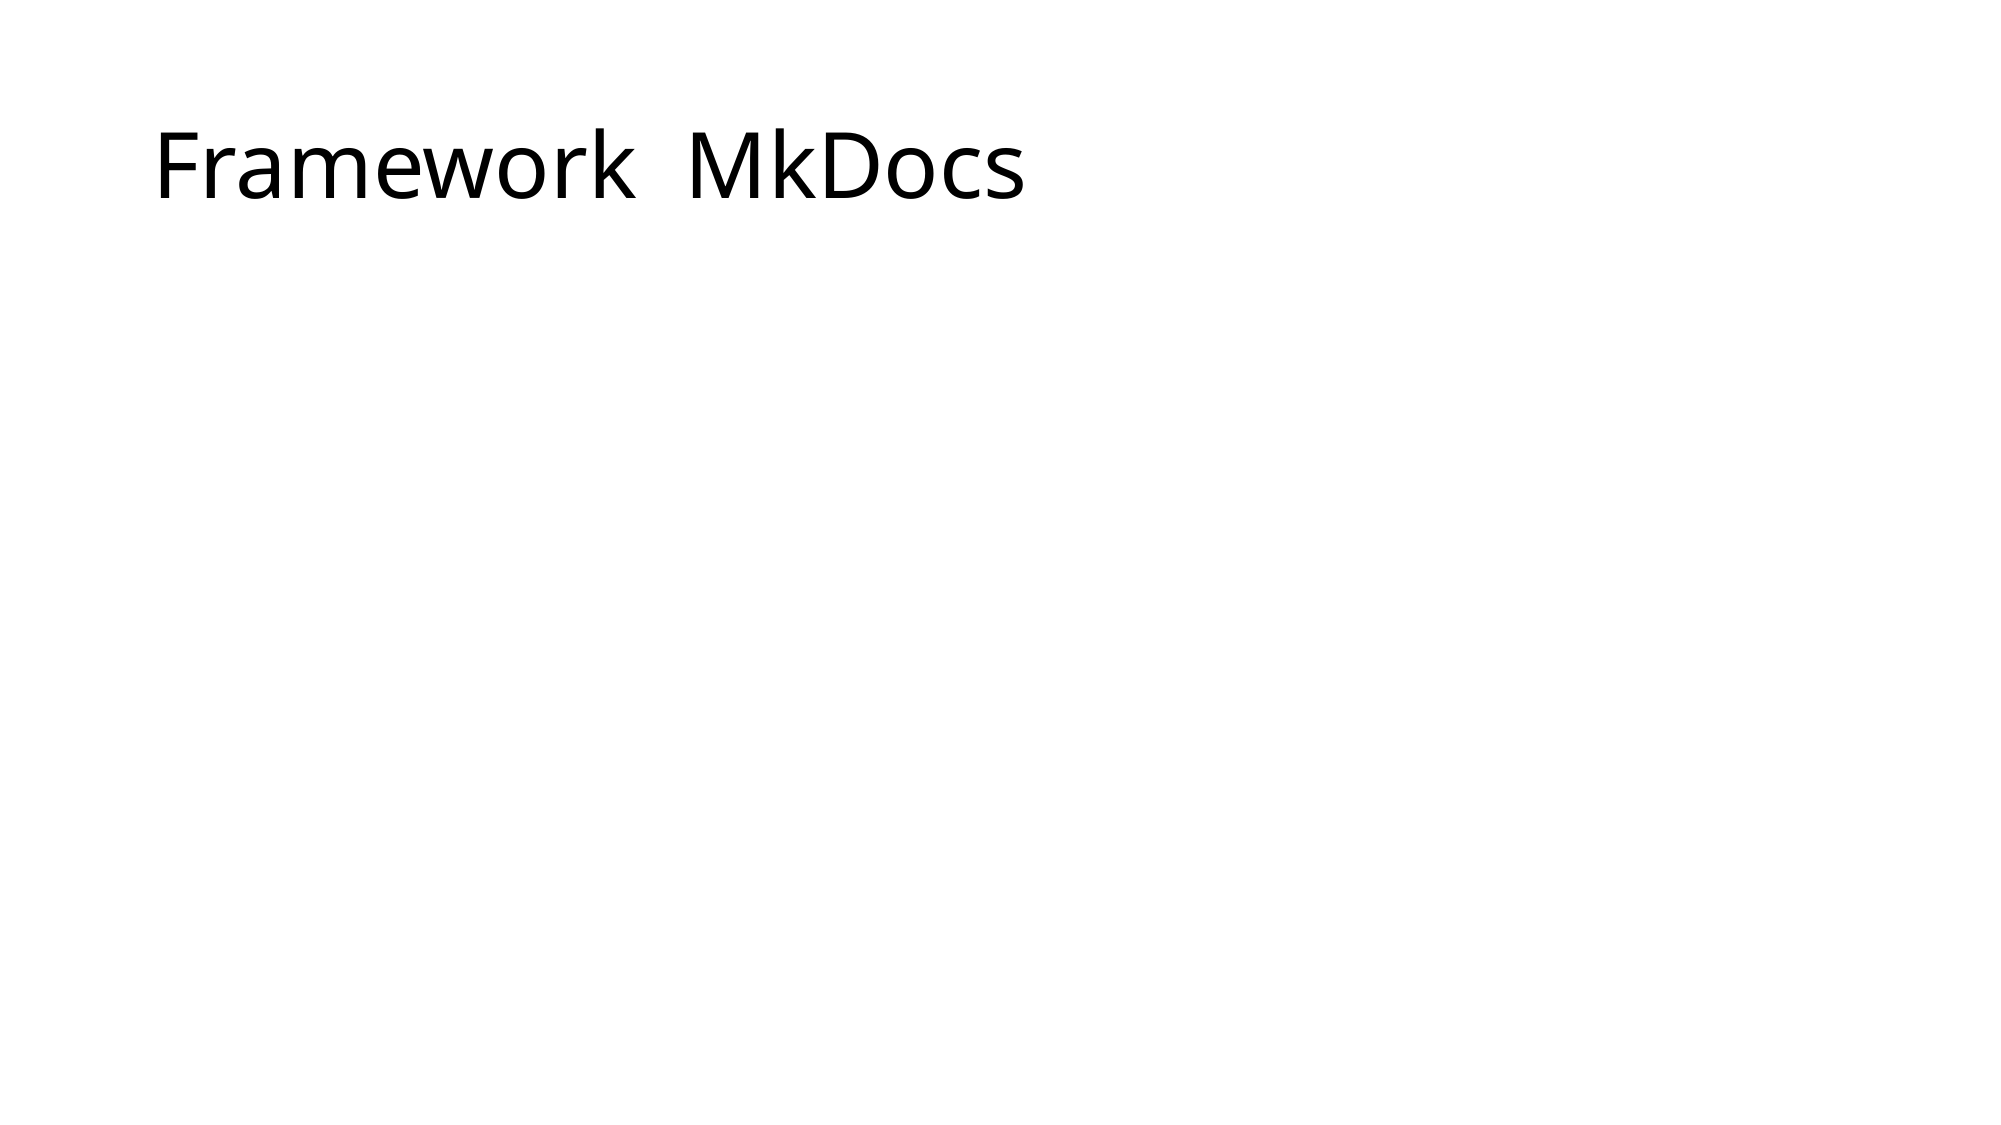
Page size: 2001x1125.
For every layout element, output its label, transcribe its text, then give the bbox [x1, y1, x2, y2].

title Framework MkDocs [137, 59, 1863, 278]
